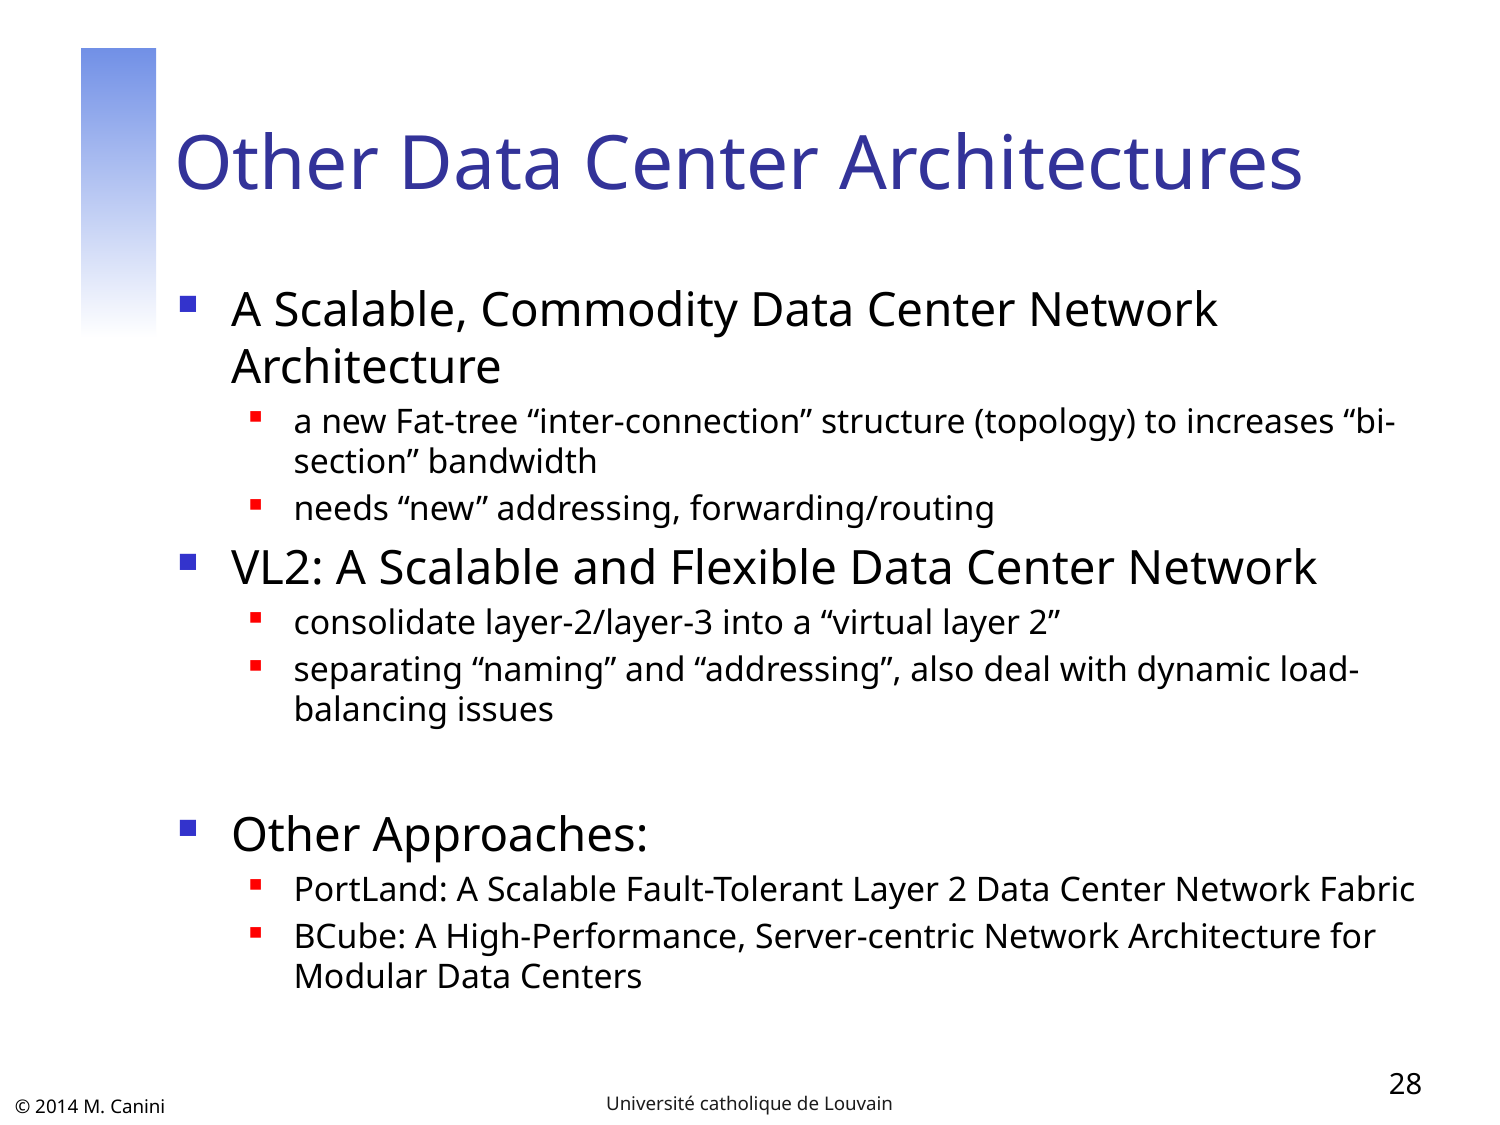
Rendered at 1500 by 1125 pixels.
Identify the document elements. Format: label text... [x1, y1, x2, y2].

footer Université catholique de Louvain [512, 1083, 987, 1125]
slide_number 28 [1124, 1037, 1438, 1113]
title Other Data Center Architectures [158, 49, 1438, 213]
list A Scalable, Commodity Data Center Network Architecture a new Fat-tree “inter-connection” structure (topology) to increases “bi-section” bandwidth needs “new” addressing, forwarding/routing VL2: A Scalable and Flexible Data Center Network consolidate layer-2/layer-3 into a “virtual layer 2” separating “naming” and “addressing”, also deal with dynamic load-balancing issues Other Approaches: PortLand: A Scalable Fault-Tolerant Layer 2 Data Center Network Fabric BCube: A High-Performance, Server-centric Network Architecture for Modular Data Centers [162, 271, 1438, 1016]
